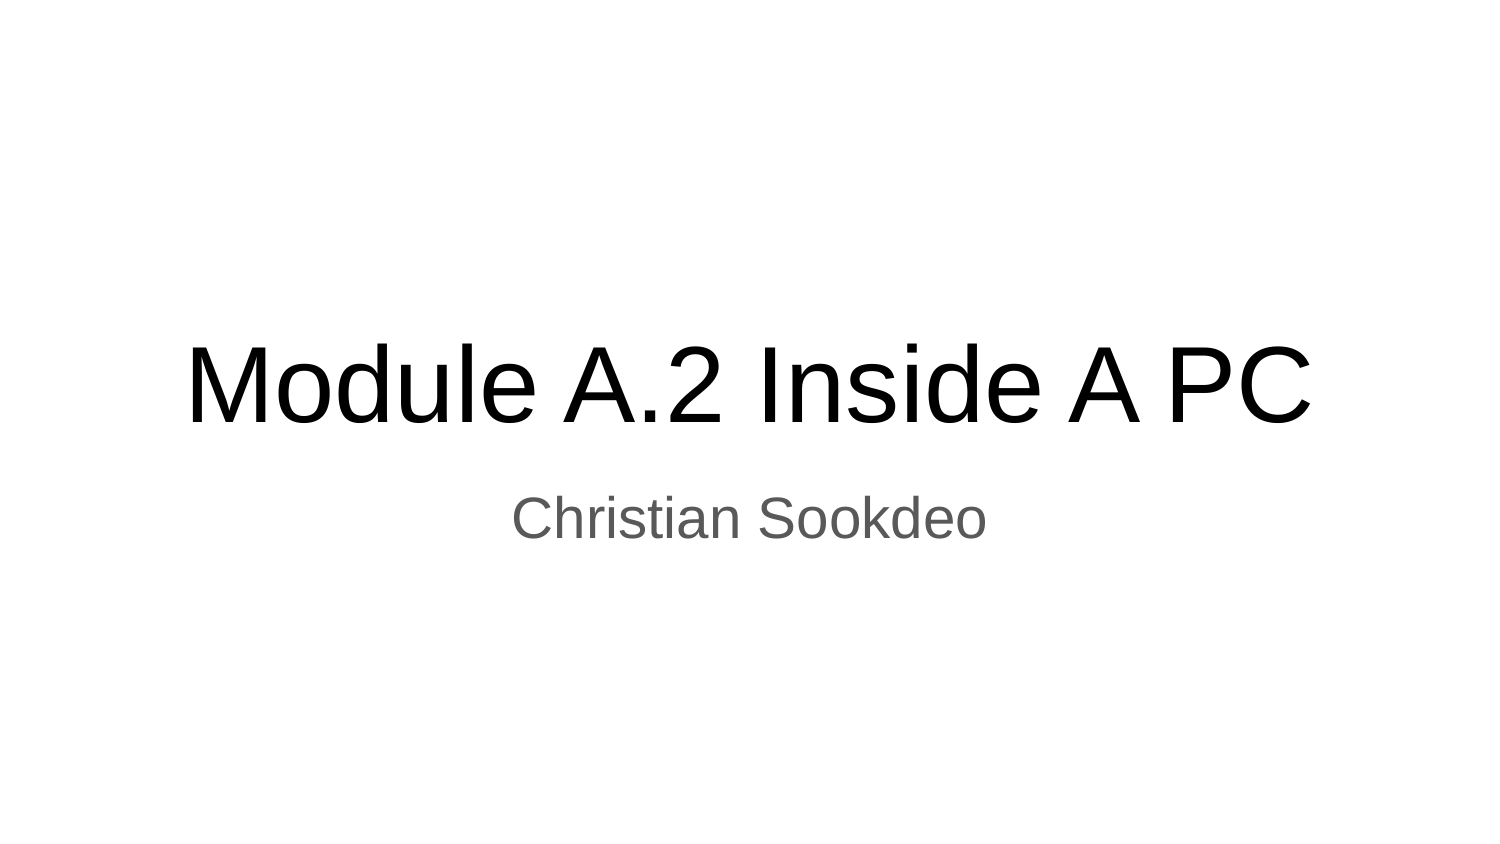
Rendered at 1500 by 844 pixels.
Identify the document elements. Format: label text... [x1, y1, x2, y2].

subtitle Christian Sookdeo [51, 464, 1449, 595]
title Module A.2 Inside A PC [51, 122, 1449, 459]
